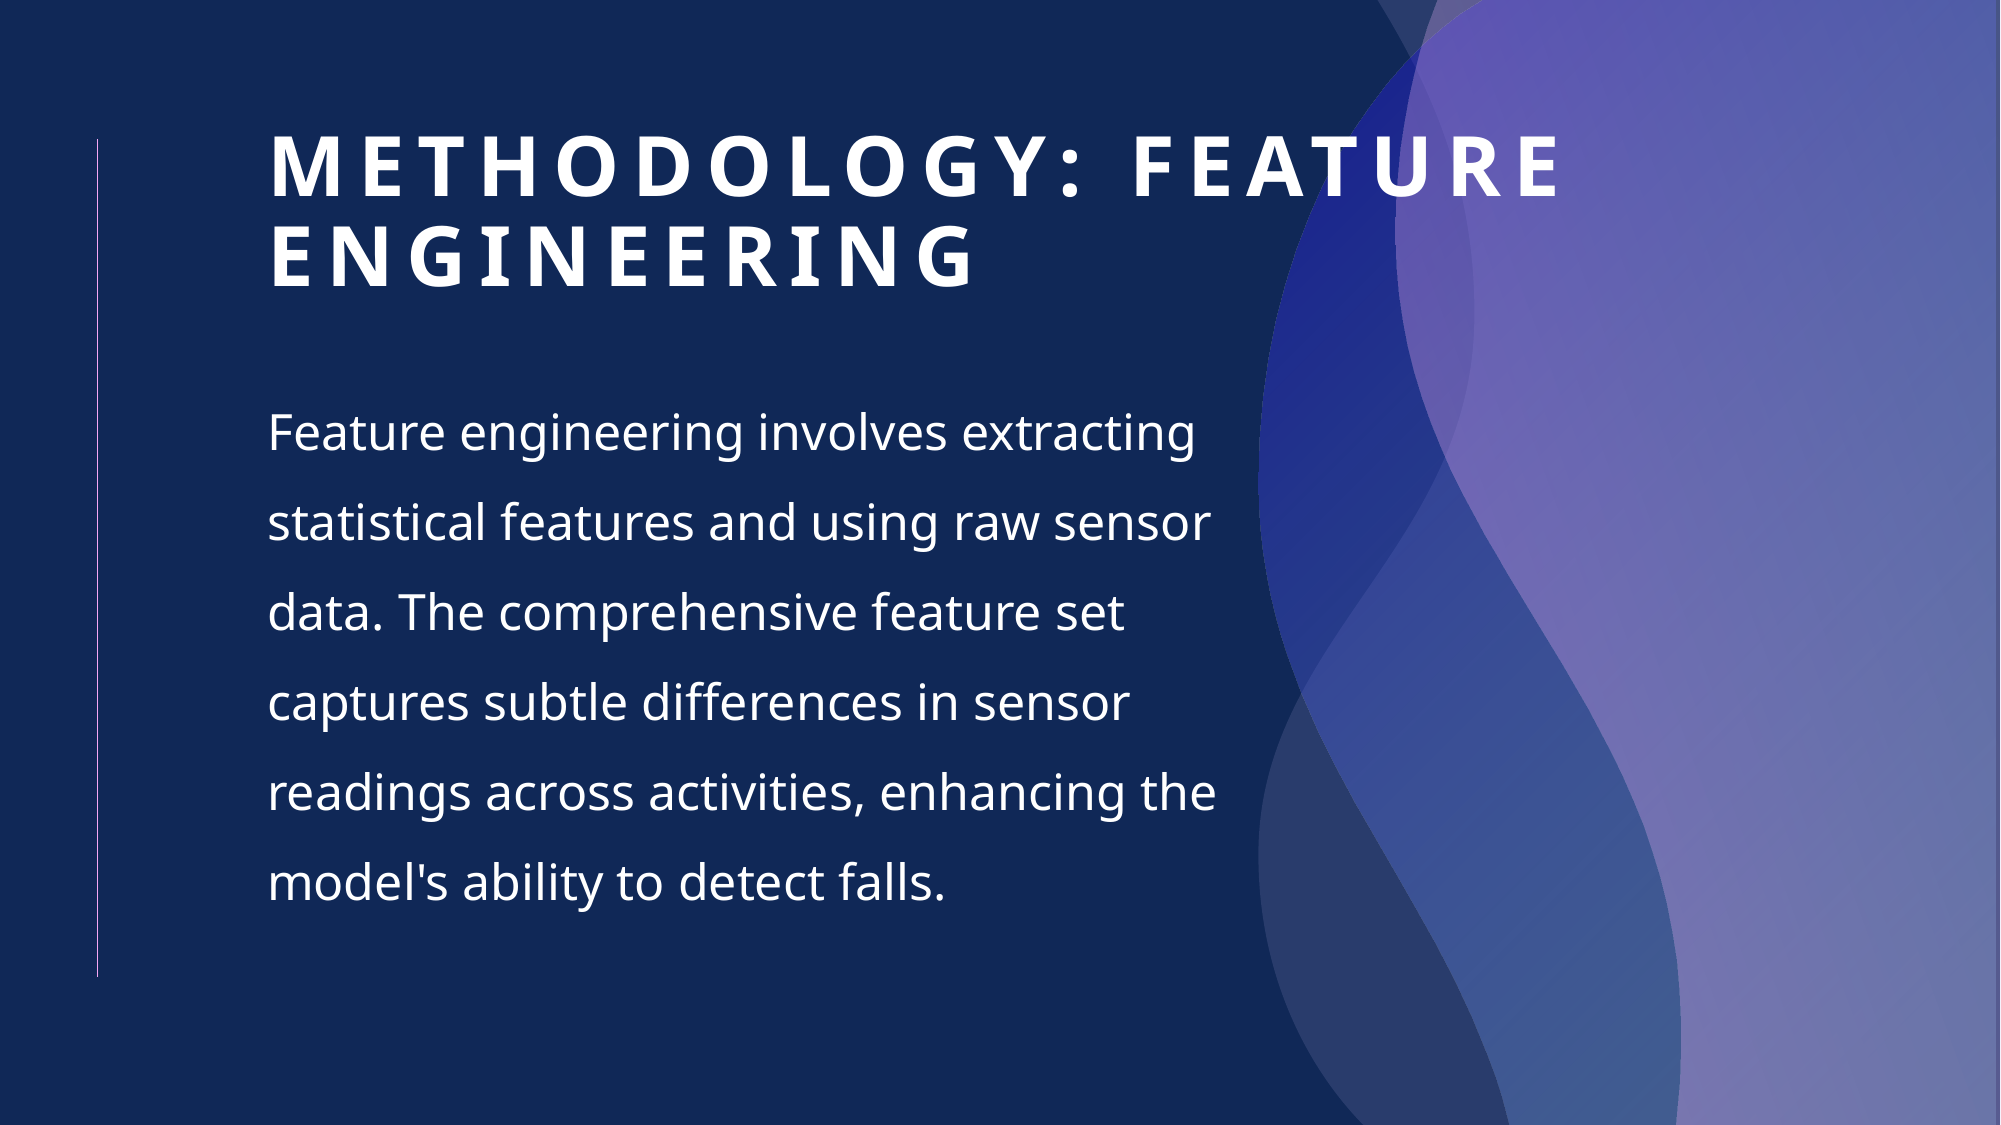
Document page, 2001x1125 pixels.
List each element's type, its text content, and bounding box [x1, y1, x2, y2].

title Methodology: Feature Engineering [251, 136, 1709, 312]
list Feature engineering involves extracting statistical features and using raw sensor data. The comprehensive feature set captures subtle differences in sensor readings across activities, enhancing the model's ability to detect falls. [251, 363, 1306, 902]
